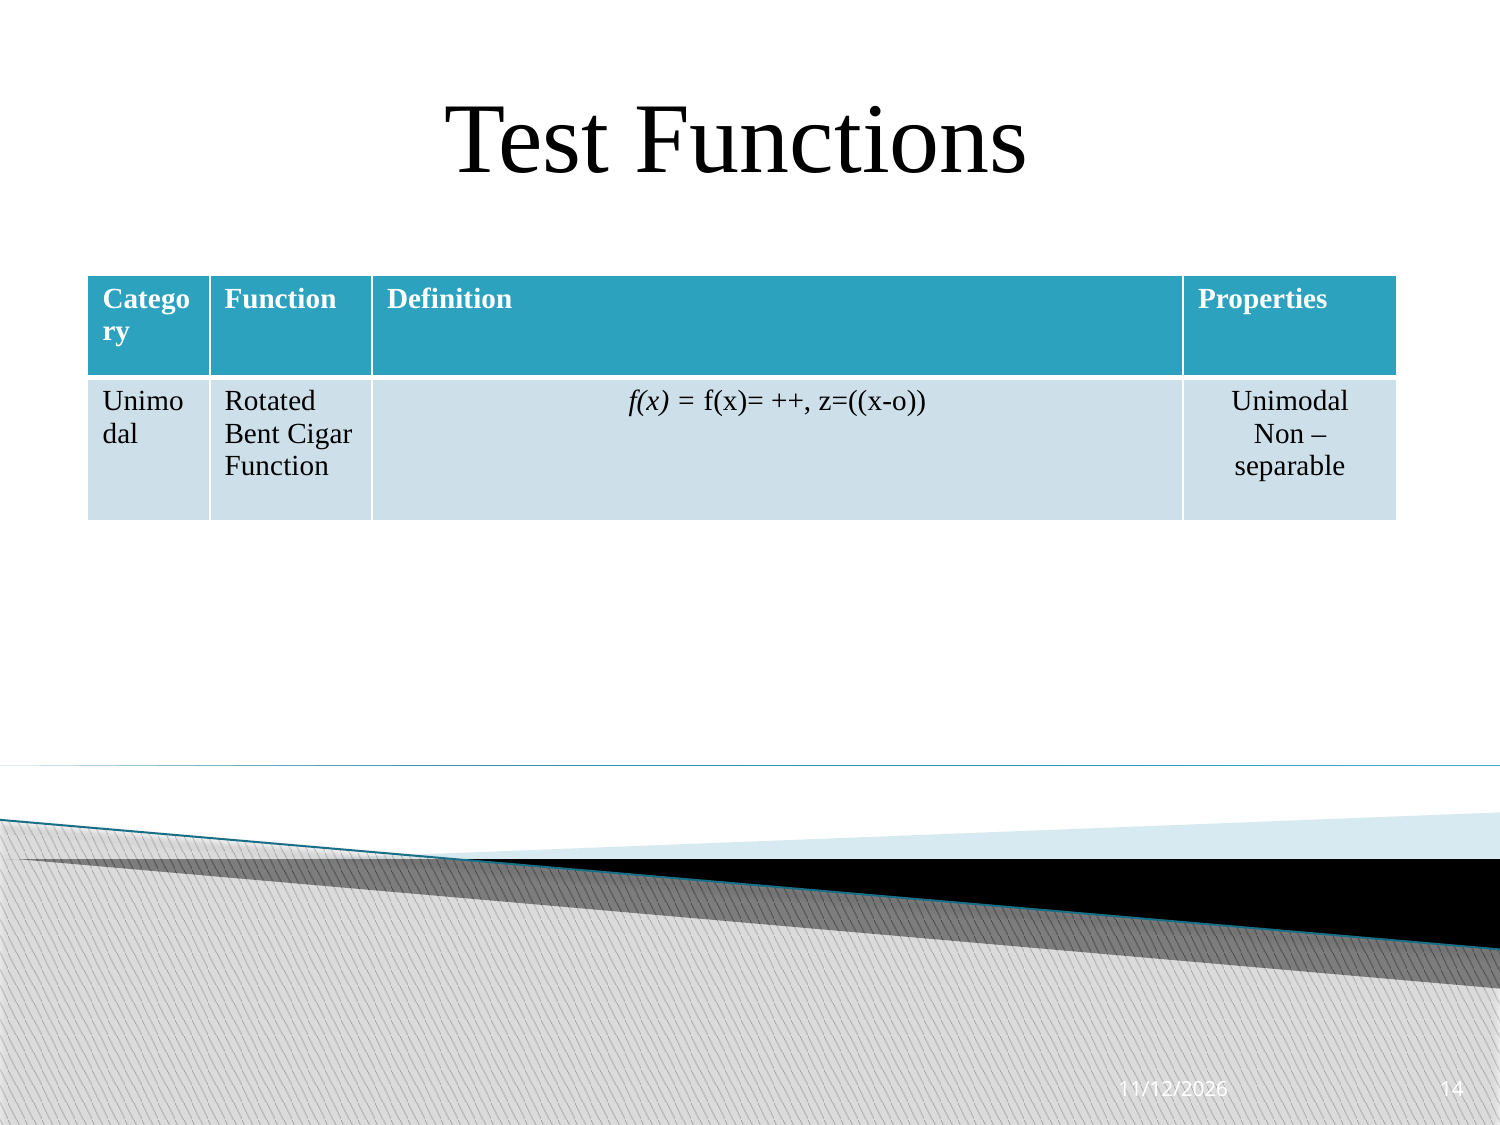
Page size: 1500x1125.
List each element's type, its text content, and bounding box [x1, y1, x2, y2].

subtitle [125, 149, 1400, 800]
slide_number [1105, 1051, 1418, 1112]
footer [718, 1051, 1105, 1112]
picture [5, 859, 1500, 989]
title Test Functions [99, 99, 1375, 200]
slide_number 14 [1418, 1051, 1479, 1112]
